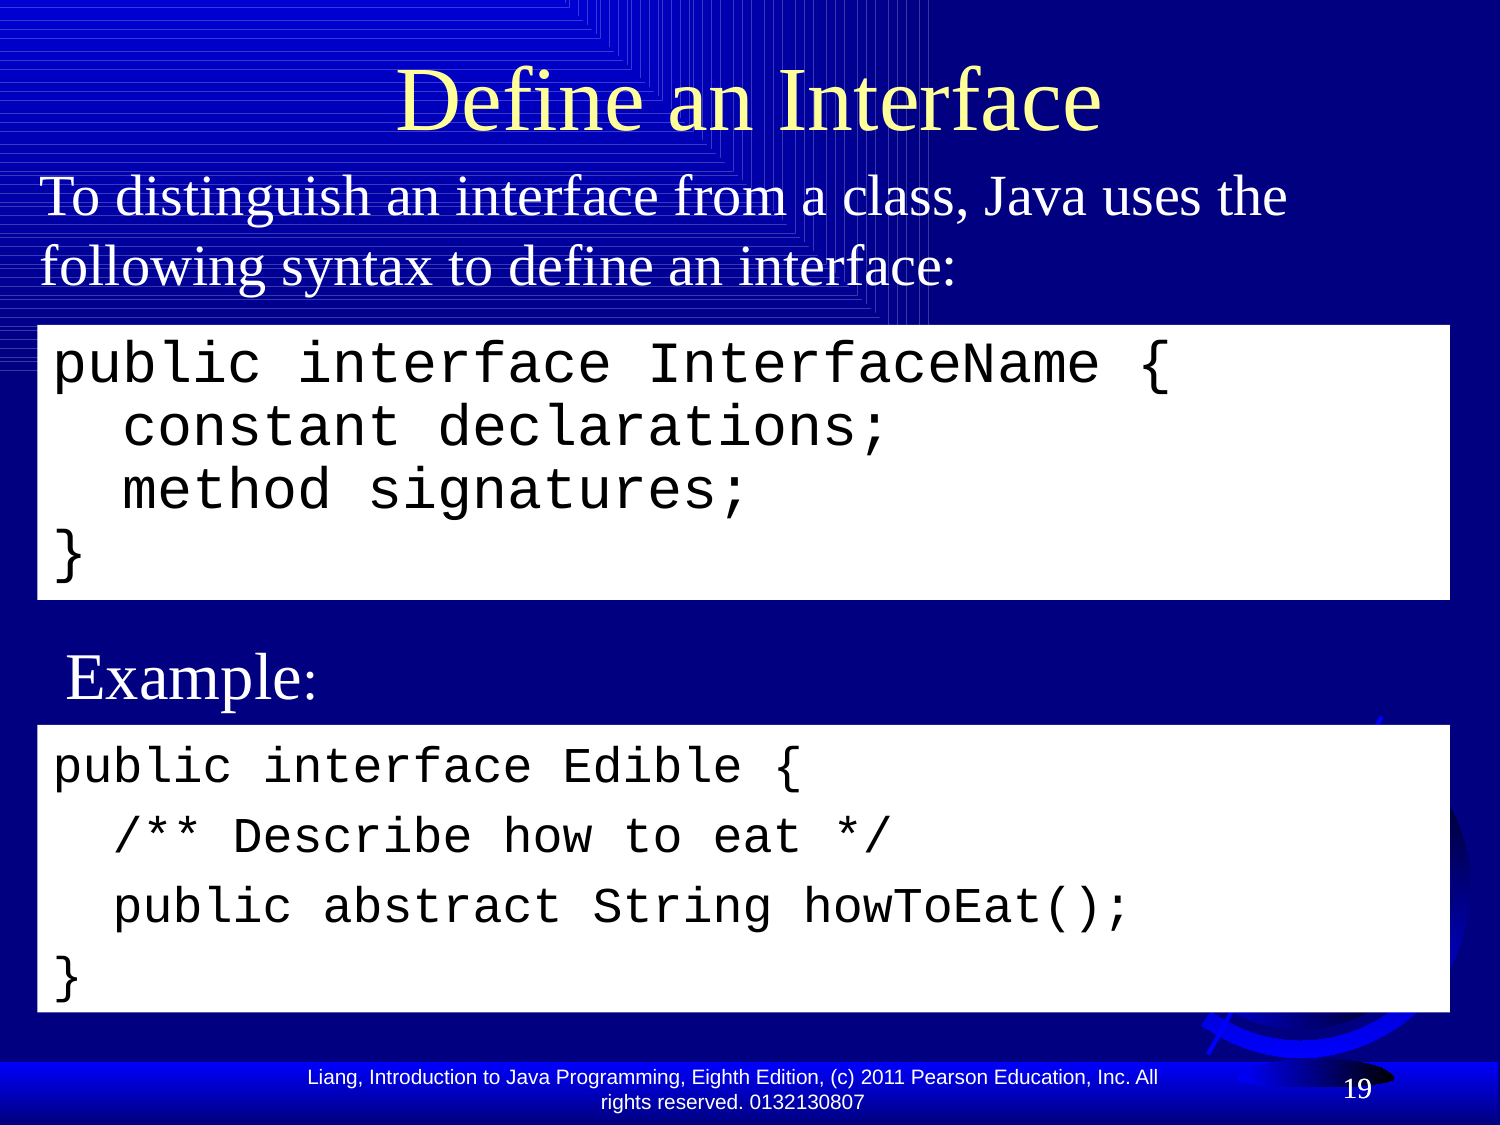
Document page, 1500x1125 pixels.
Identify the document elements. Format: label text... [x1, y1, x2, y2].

text_box Example: [49, 624, 1463, 725]
list To distinguish an interface from a class, Java uses the following syntax to define an interface: [24, 149, 1463, 313]
text_box 19 [1074, 1049, 1388, 1125]
text_box public interface InterfaceName { constant declarations; method signatures; } [37, 324, 1450, 600]
text_box public interface Edible { /** Describe how to eat */ public abstract String howToEat(); } [37, 724, 1450, 1013]
title Define an Interface [112, 37, 1388, 149]
